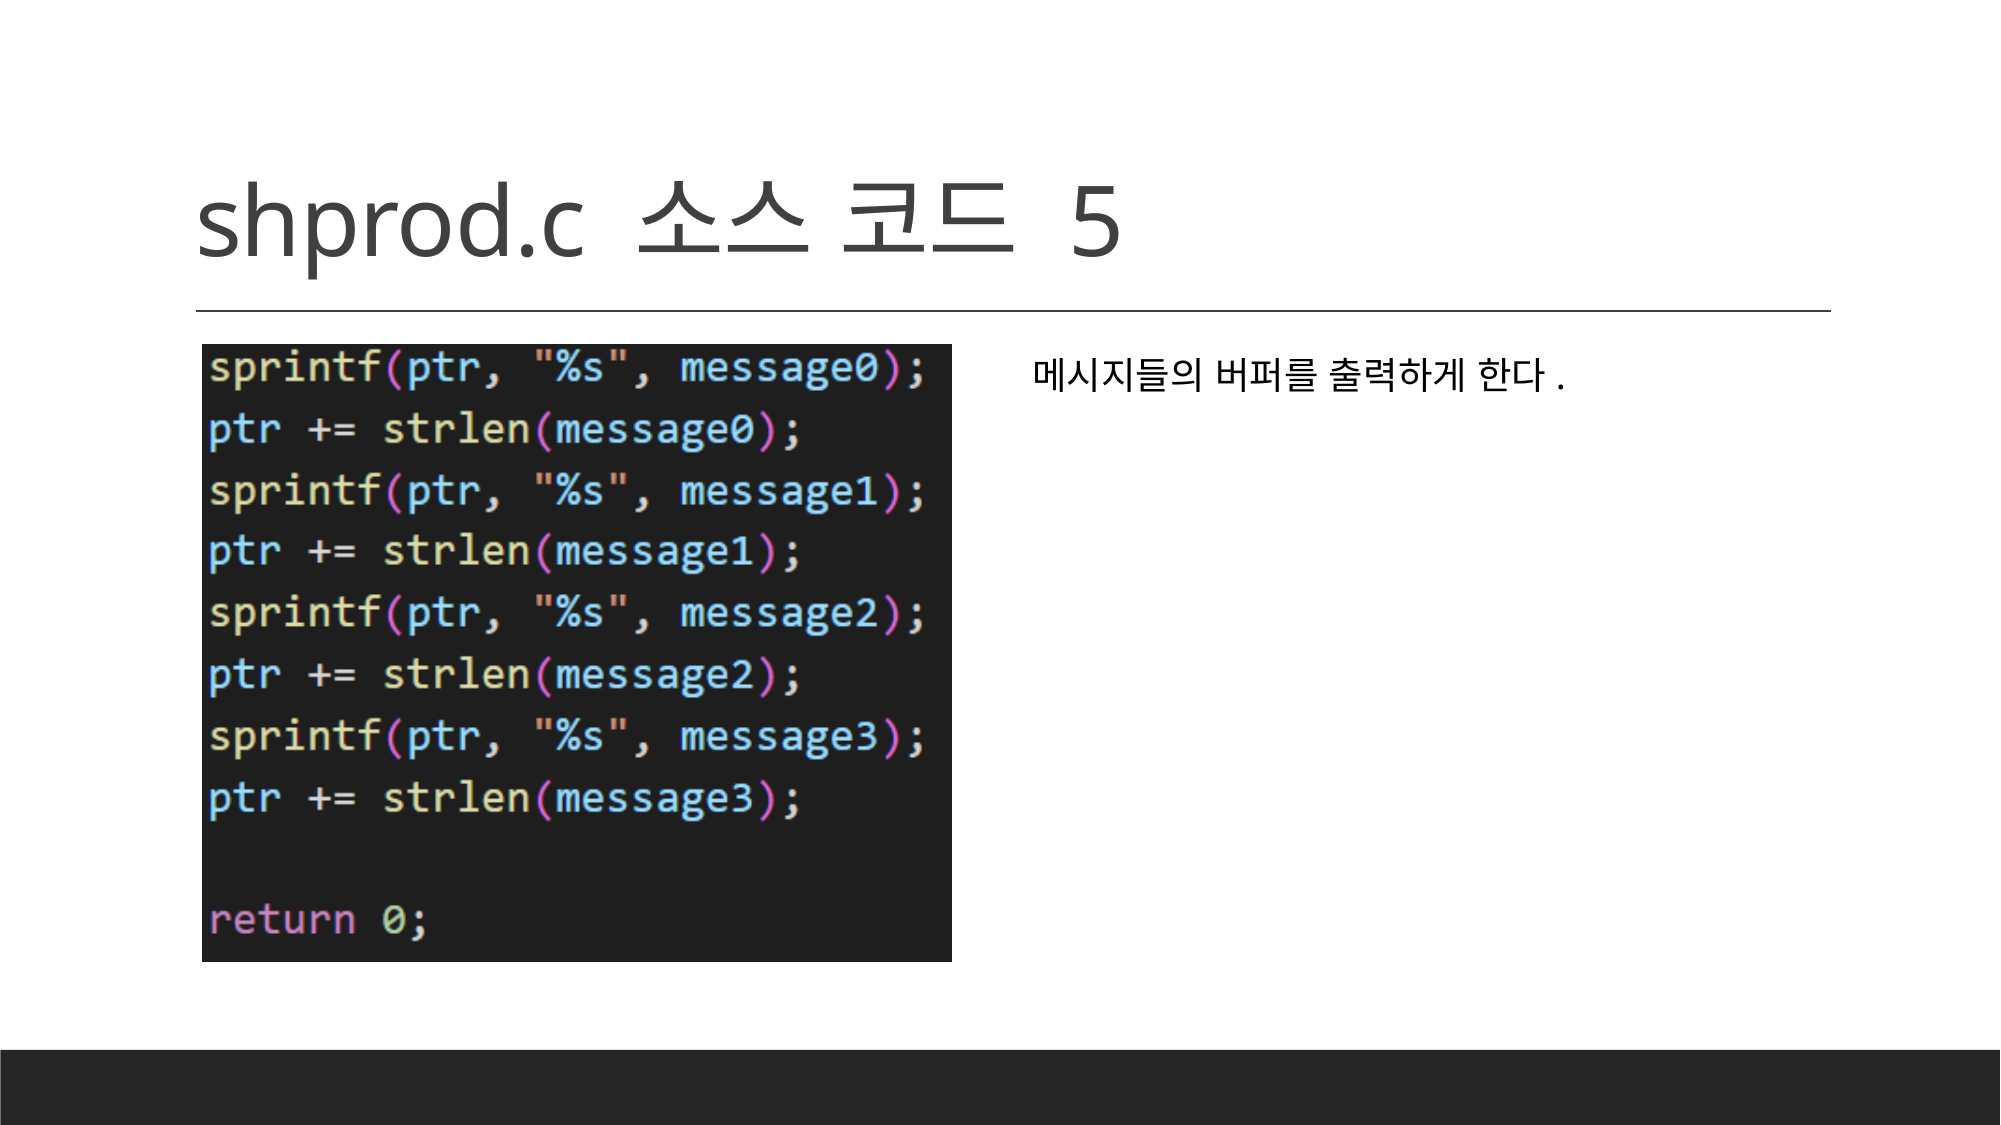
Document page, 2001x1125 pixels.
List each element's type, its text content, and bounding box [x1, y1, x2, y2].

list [201, 343, 953, 962]
title shprod.c 소스 코드 5 [180, 47, 1830, 285]
text_box 메시지들의 버퍼를 출력하게 한다. [1017, 344, 1581, 405]
